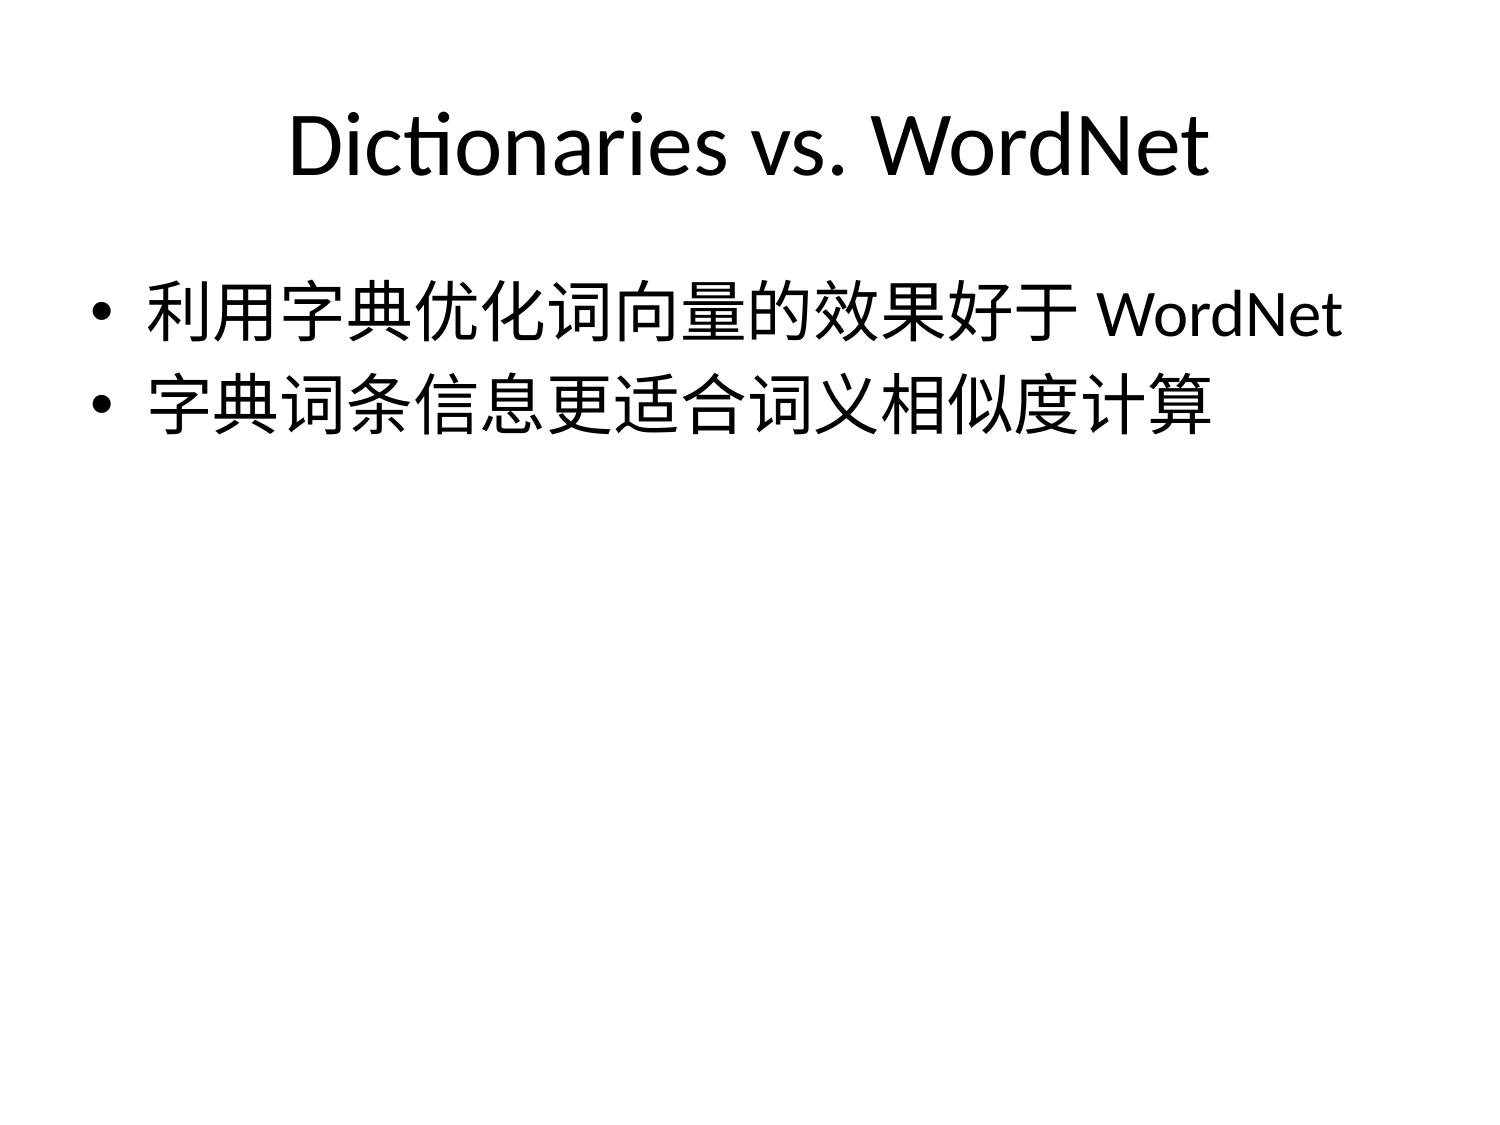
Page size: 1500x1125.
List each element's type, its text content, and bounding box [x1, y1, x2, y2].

list 利用字典优化词向量的效果好于WordNet 字典词条信息更适合词义相似度计算 [75, 262, 1425, 1005]
title Dictionaries vs. WordNet [75, 45, 1425, 233]
